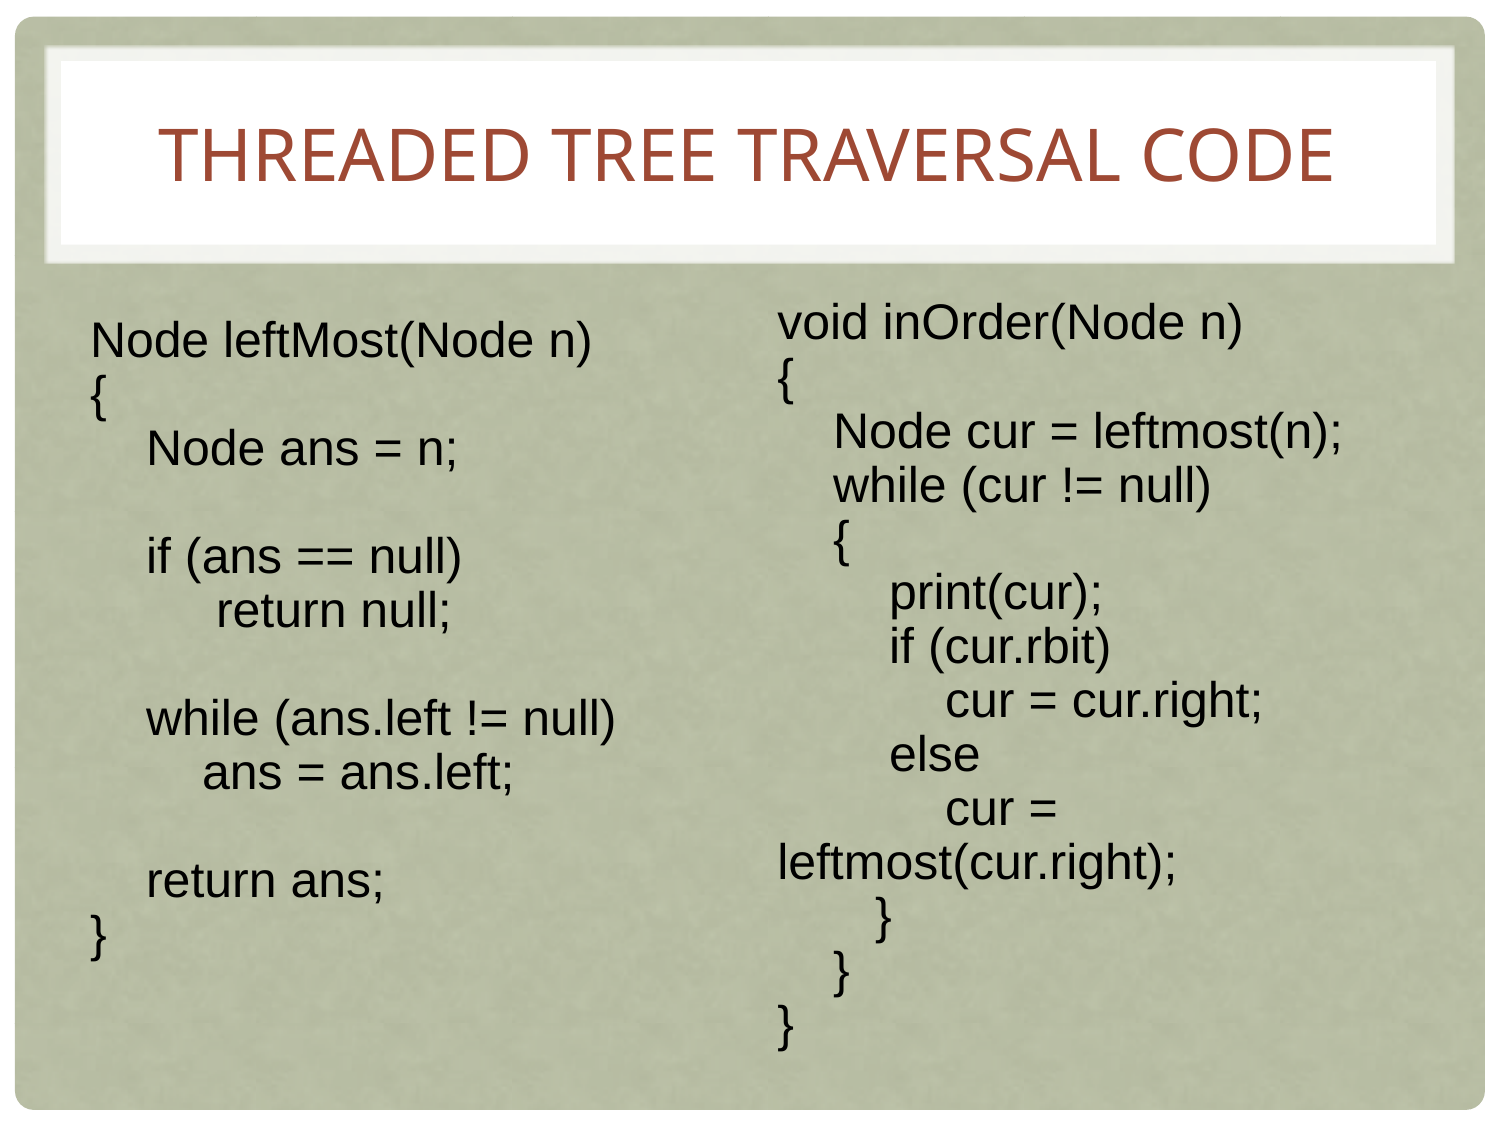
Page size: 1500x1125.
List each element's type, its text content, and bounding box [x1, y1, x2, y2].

title Threaded Tree Traversal Code [69, 66, 1425, 238]
list Node leftMost(Node n) { Node ans = n; if (ans == null) return null; while (ans.left != null) ans = ans.left; return ans; } [75, 306, 688, 1050]
text_box void inOrder(Node n) { Node cur = leftmost(n); while (cur != null) { print(cur); if (cur.rbit) cur = cur.right; else cur = leftmost(cur.right); } } } [762, 289, 1450, 1060]
